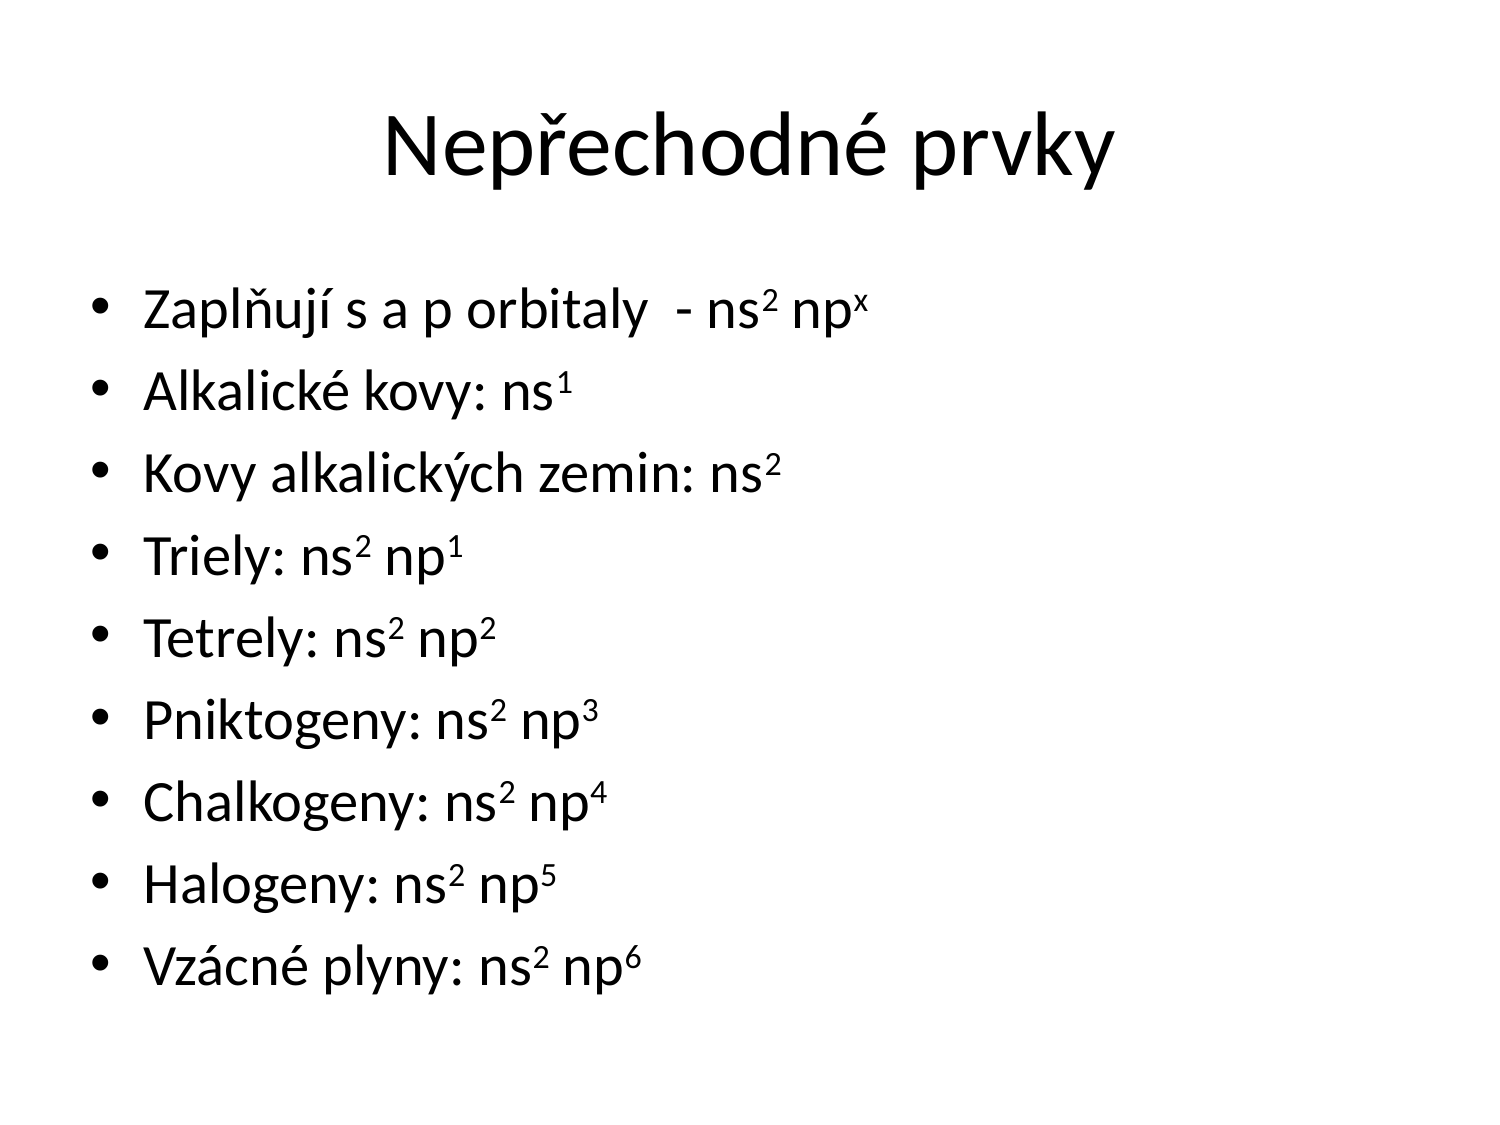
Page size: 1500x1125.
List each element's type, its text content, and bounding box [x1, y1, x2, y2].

title Nepřechodné prvky [75, 45, 1425, 233]
list Zaplňují s a p orbitaly - ns2 npx Alkalické kovy: ns1 Kovy alkalických zemin: ns2 Triely: ns2 np1 Tetrely: ns2 np2 Pniktogeny: ns2 np3 Chalkogeny: ns2 np4 Halogeny: ns2 np5 Vzácné plyny: ns2 np6 [75, 262, 1425, 1005]
